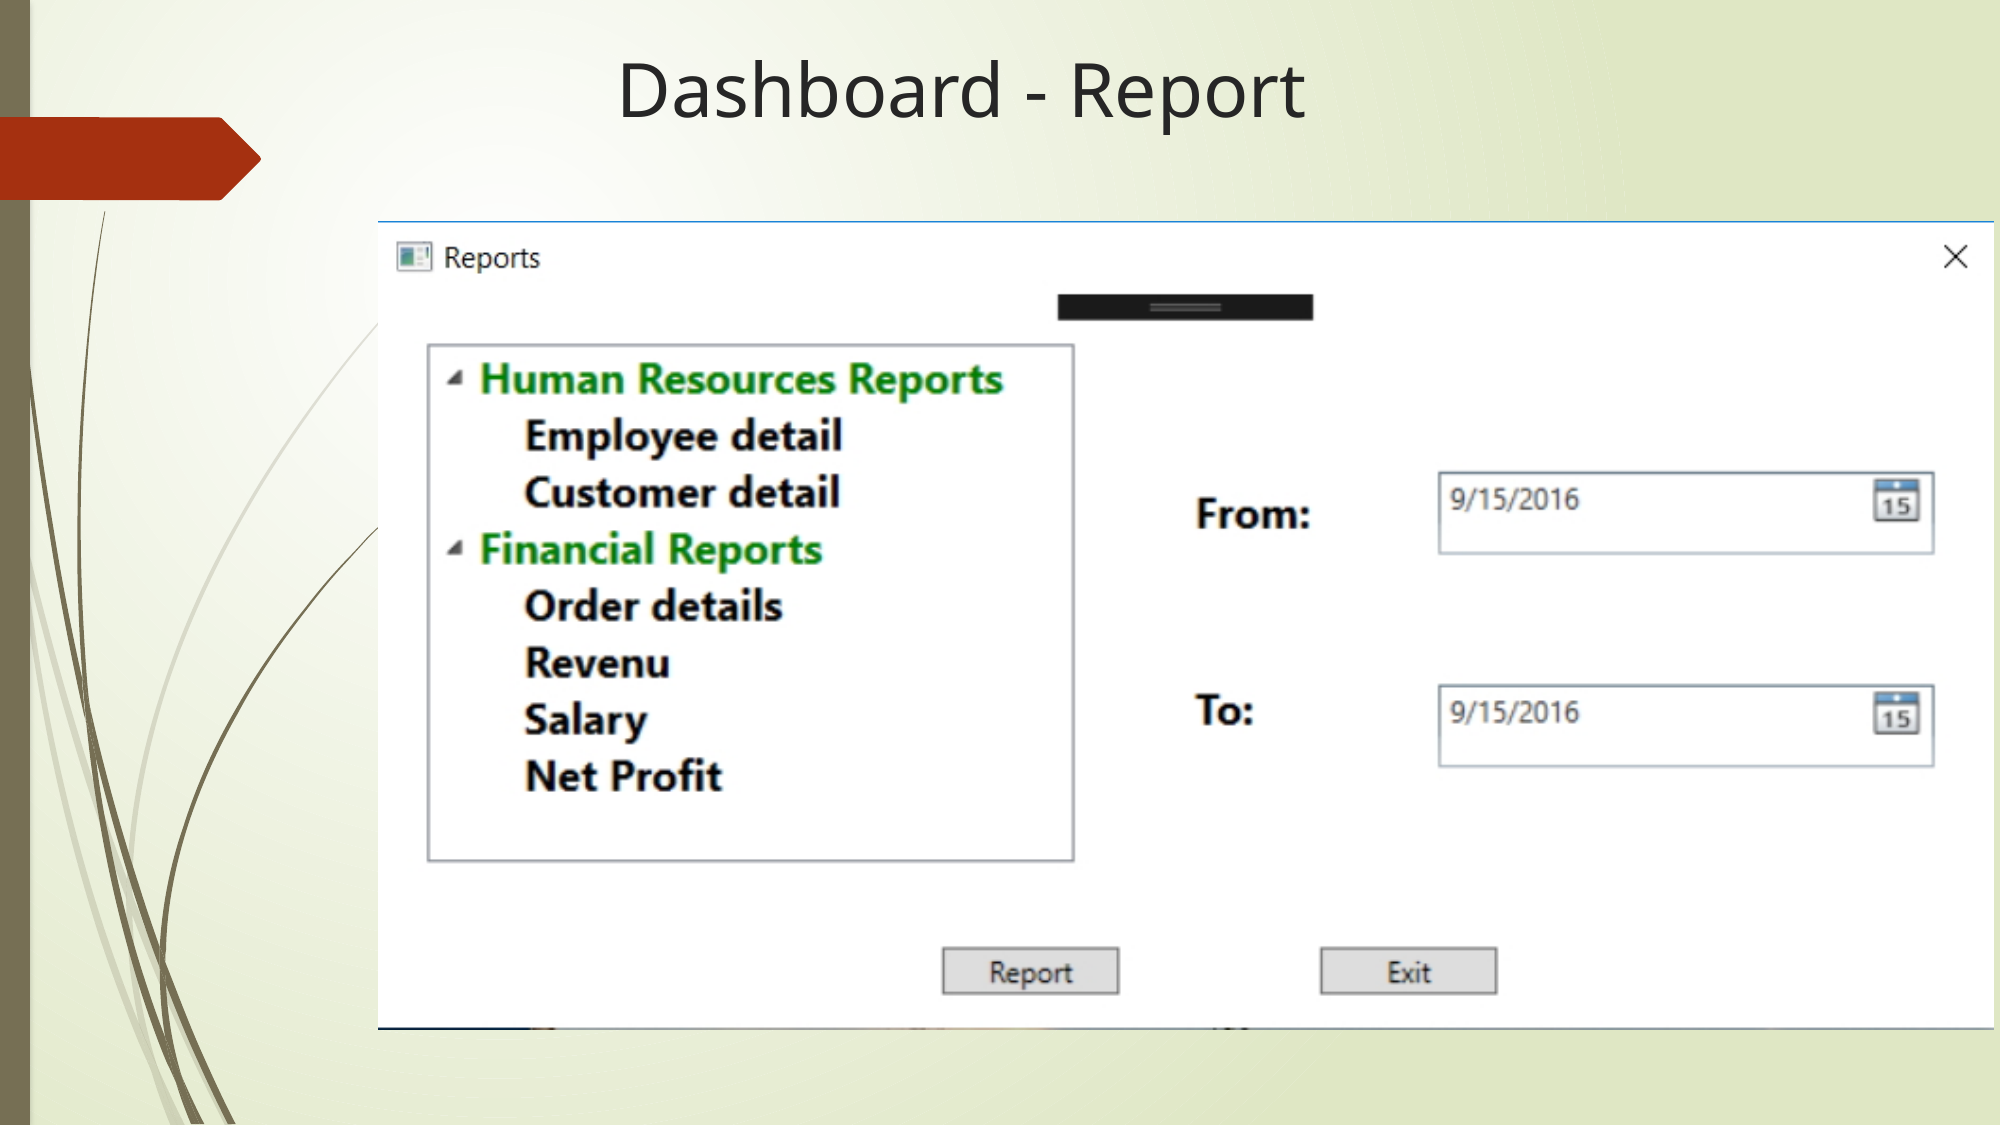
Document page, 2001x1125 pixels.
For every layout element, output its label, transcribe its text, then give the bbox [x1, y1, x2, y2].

title Dashboard - Report [601, 34, 1677, 191]
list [378, 221, 1995, 1031]
